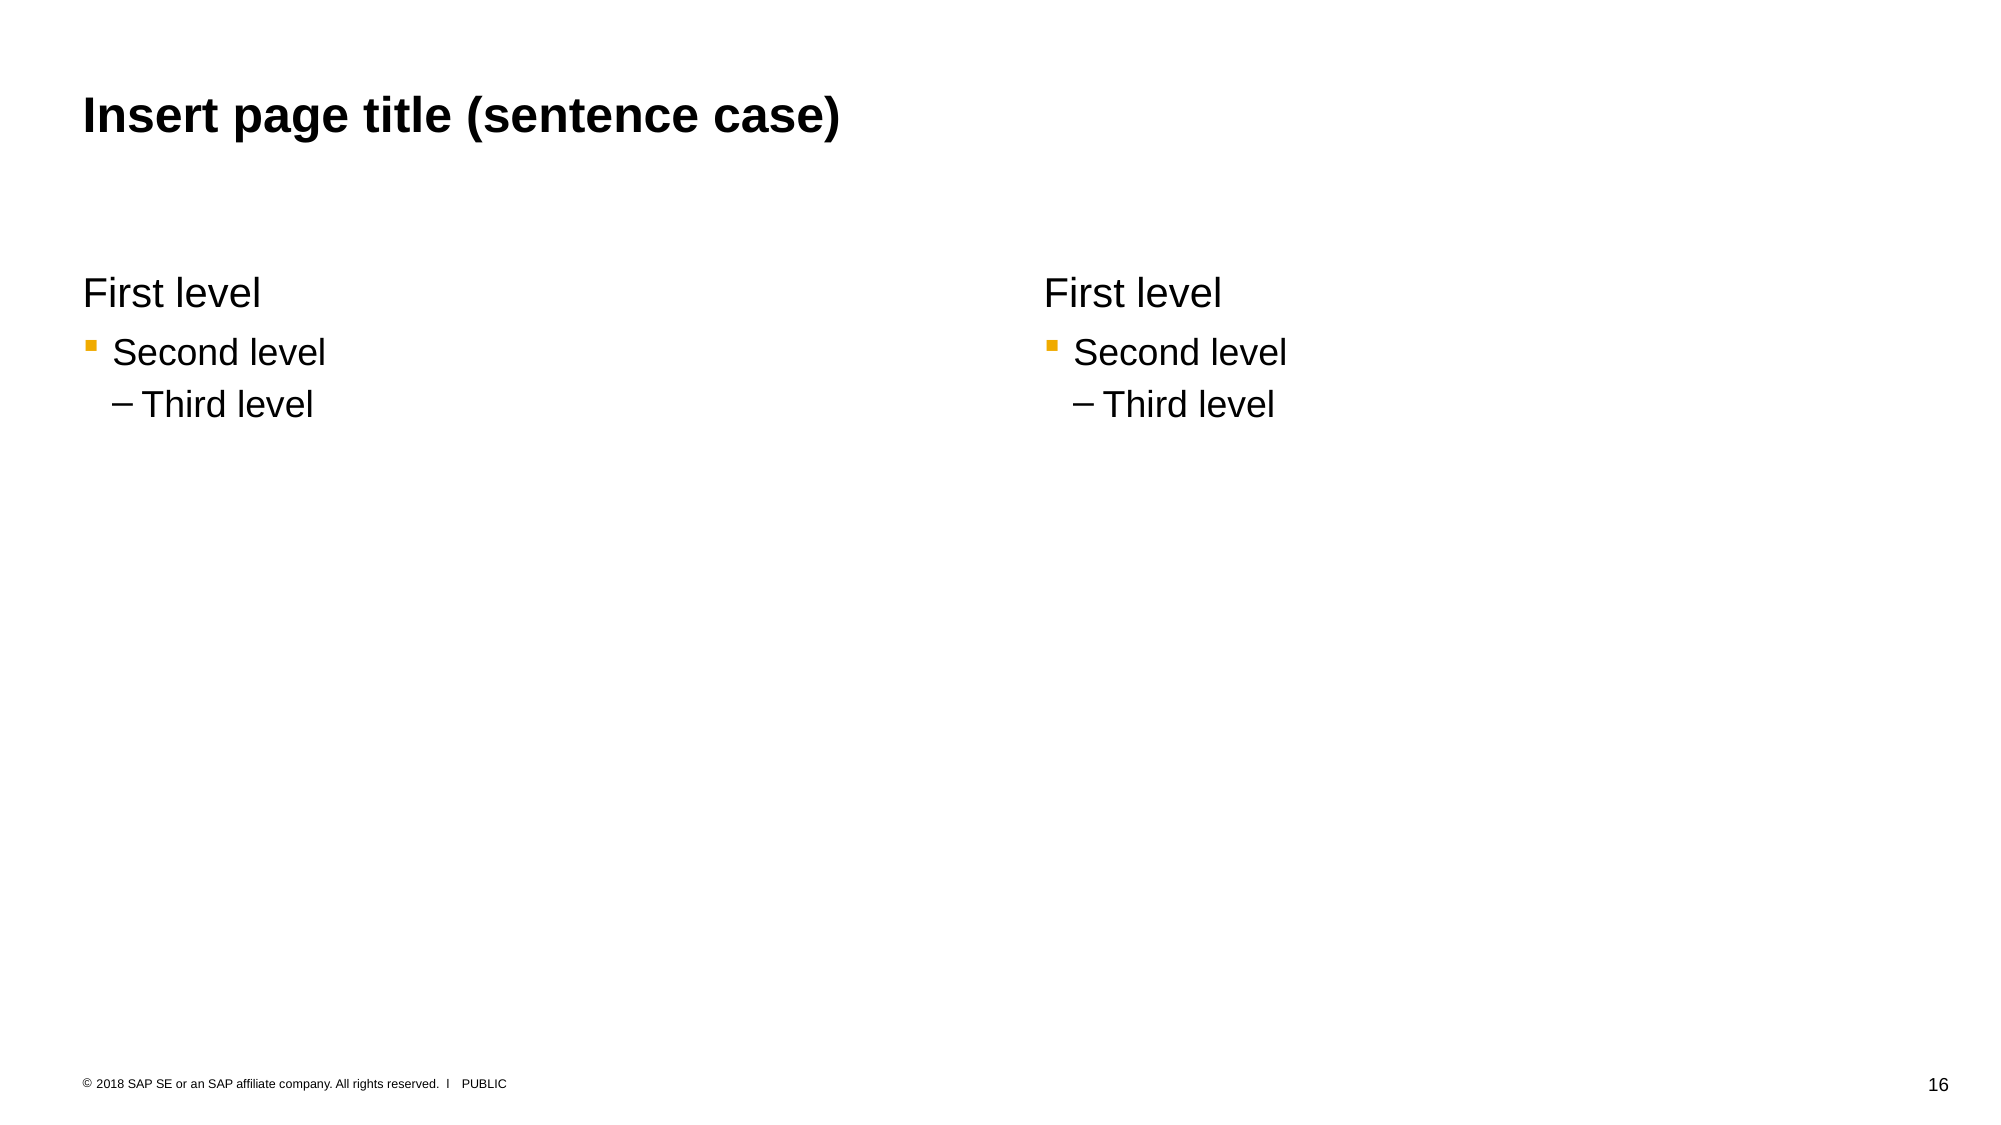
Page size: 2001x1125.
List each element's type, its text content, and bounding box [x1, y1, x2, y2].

list First level Second level Third level [1043, 265, 1918, 1040]
list First level Second level Third level [82, 265, 957, 1040]
title Insert page title (sentence case) [82, 82, 1918, 144]
